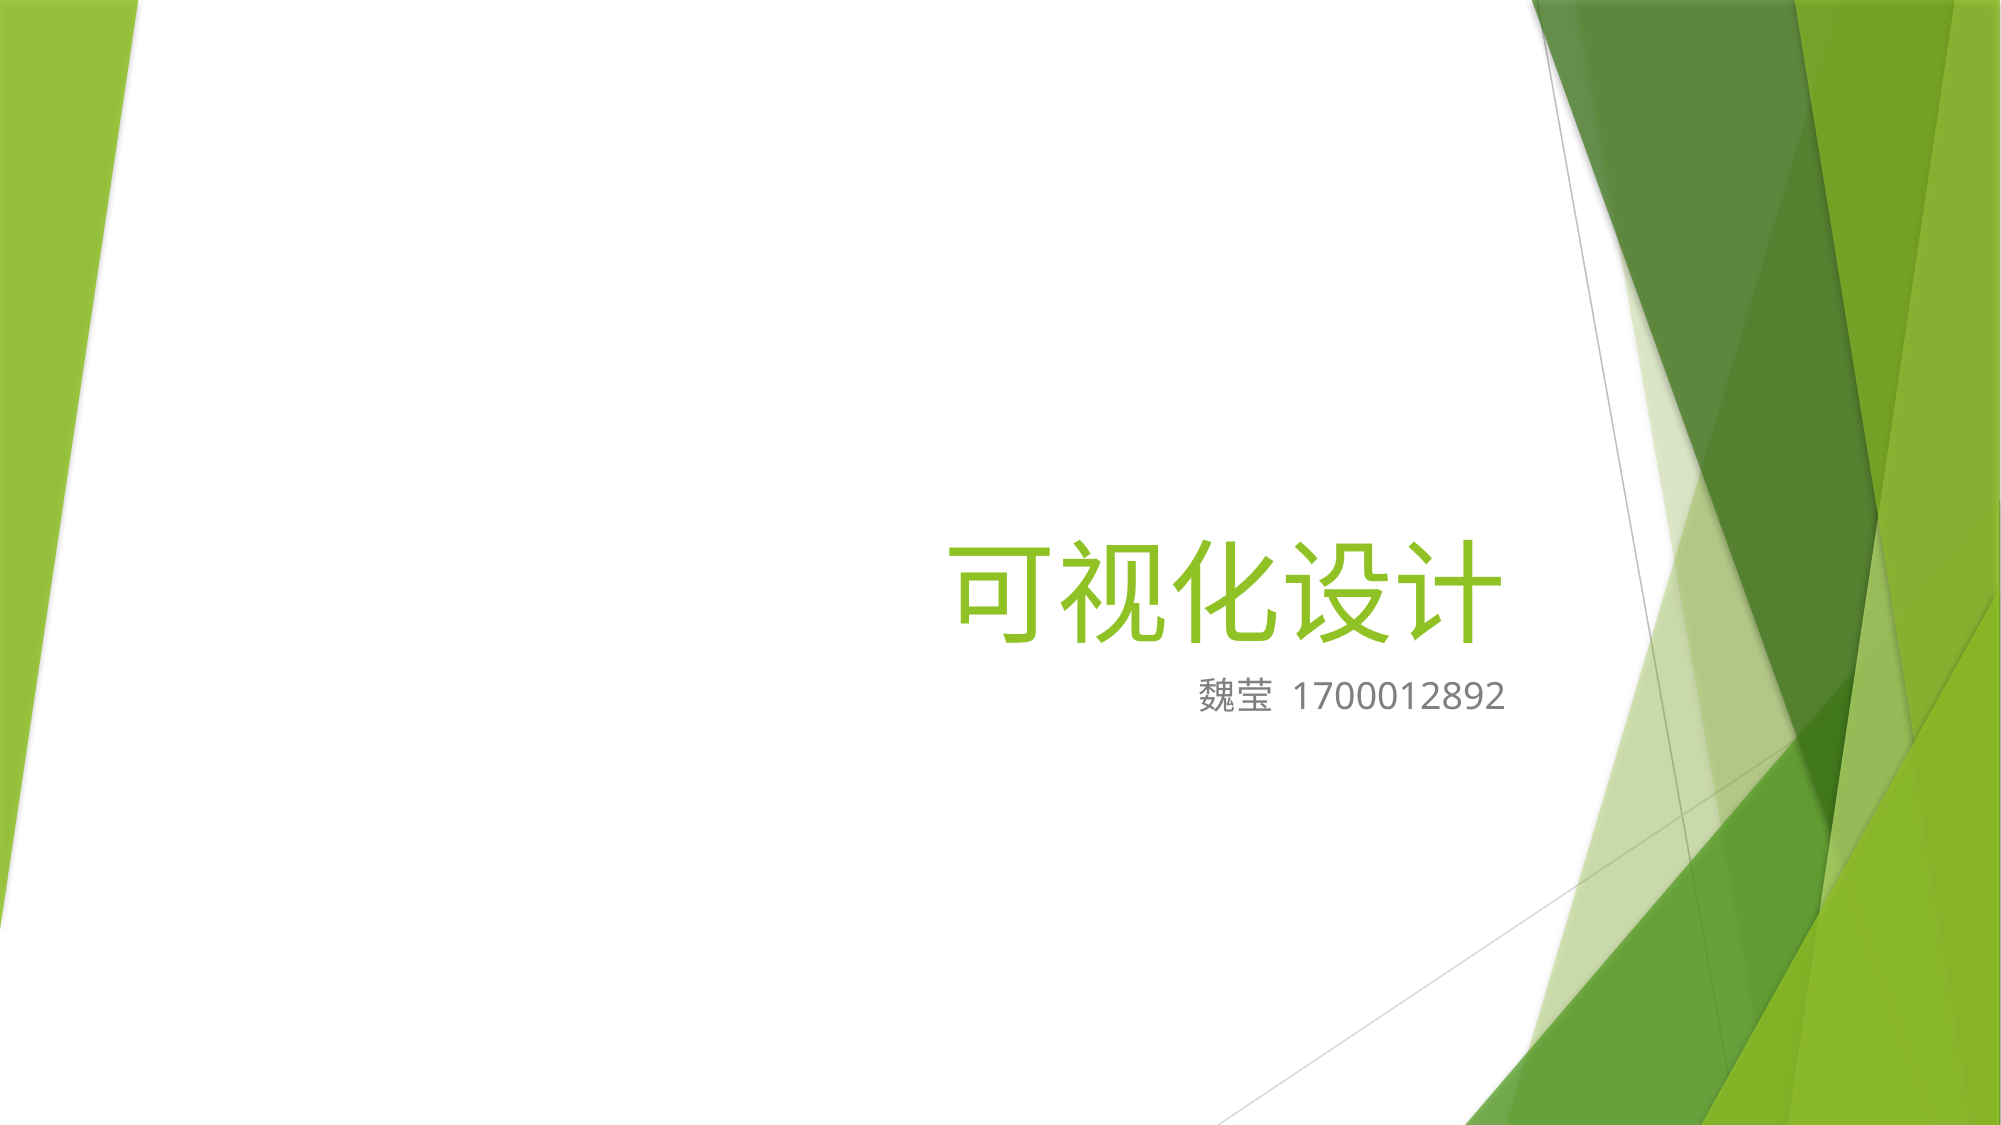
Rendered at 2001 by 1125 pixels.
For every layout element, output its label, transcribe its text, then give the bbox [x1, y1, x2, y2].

subtitle 魏莹 1700012892 [247, 664, 1522, 845]
title 可视化设计 [247, 394, 1522, 664]
